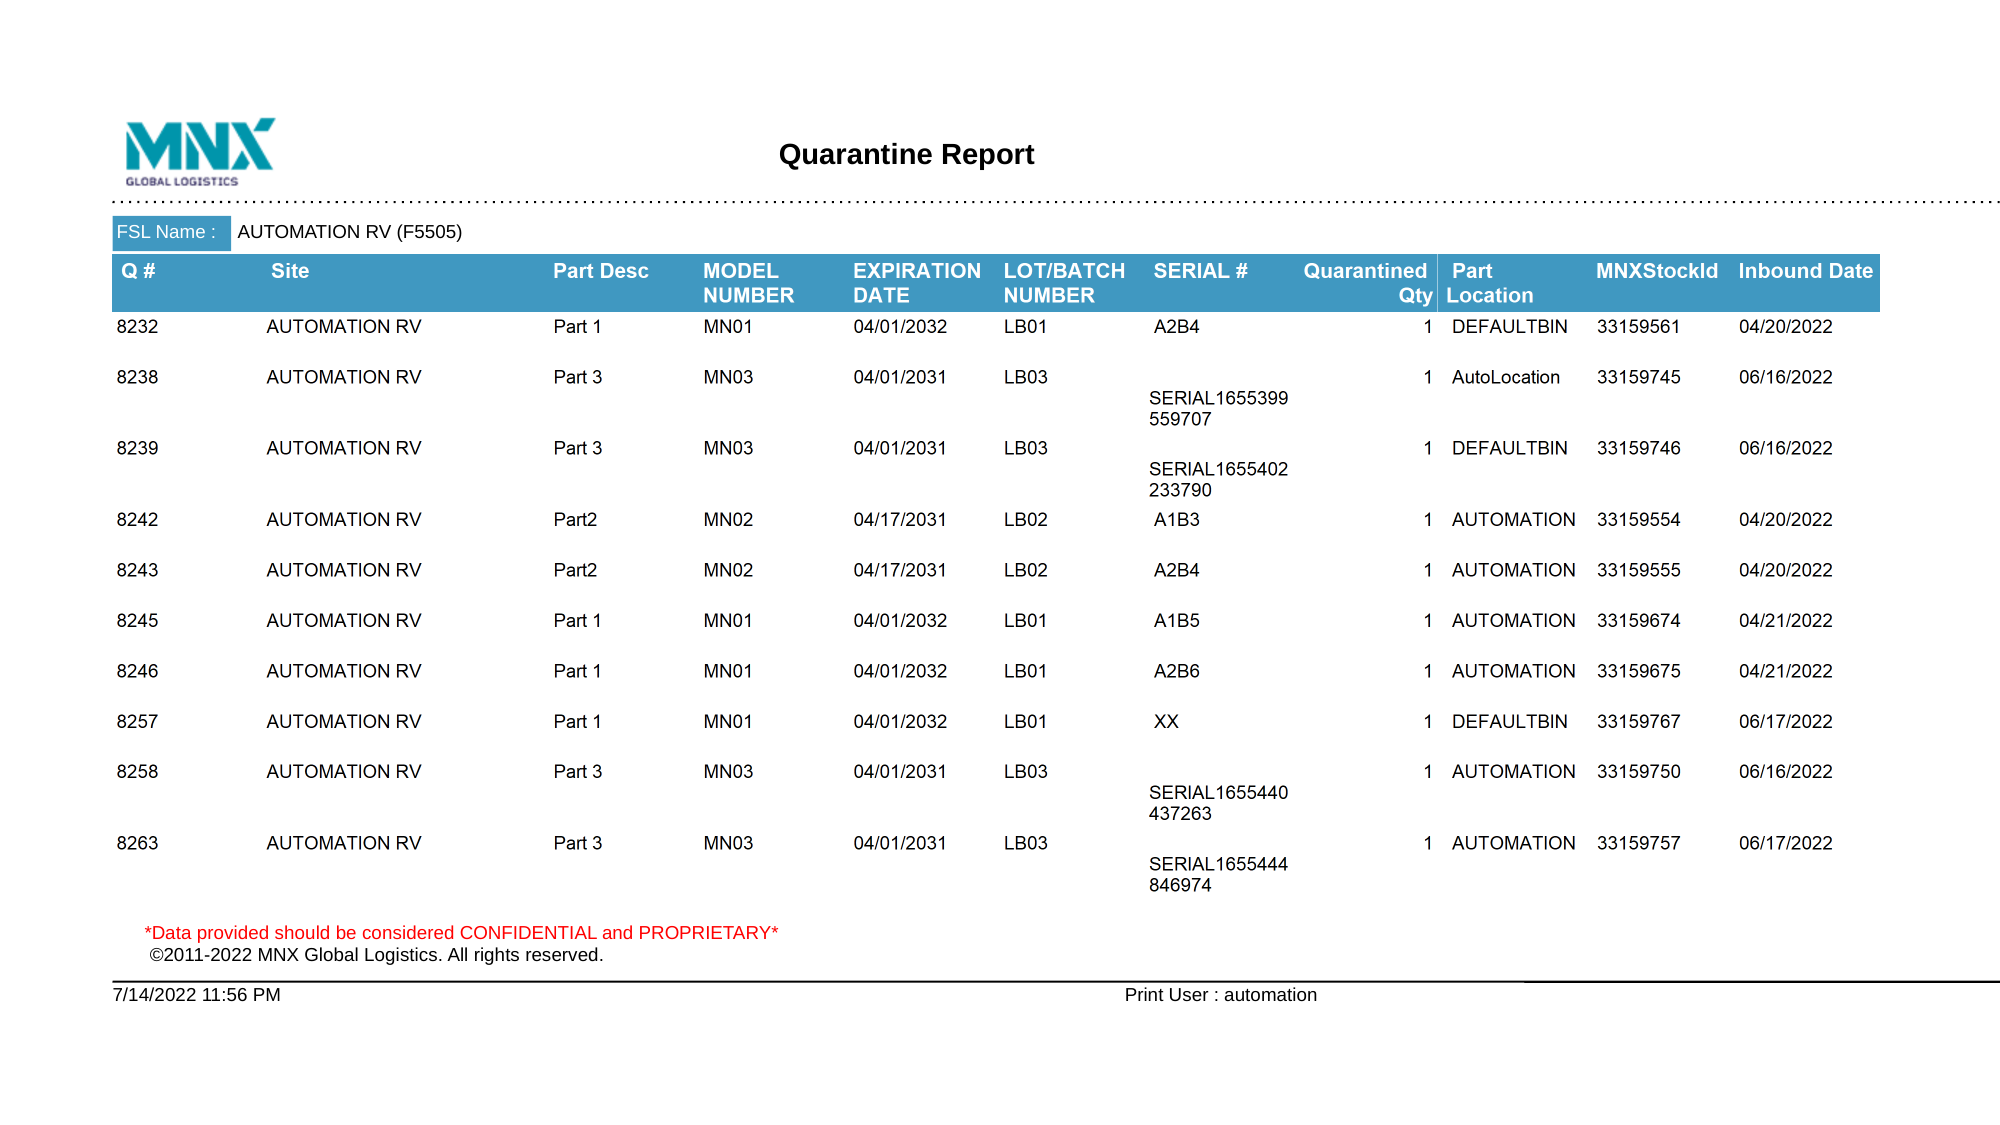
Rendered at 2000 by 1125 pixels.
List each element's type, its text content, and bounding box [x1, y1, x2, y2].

picture [112, 115, 323, 188]
text_box Quarantine Report [562, 131, 1252, 173]
text_box AUTOMATION RV (F5505) [233, 215, 669, 252]
text_box Print User : automation [1055, 983, 1387, 1013]
text_box ©2011-2022 MNX Global Logistics. All rights reserved. [144, 942, 1158, 964]
picture [112, 254, 1880, 900]
text_box *Data provided should be considered CONFIDENTIAL and PROPRIETARY* [144, 920, 1158, 942]
text_box FSL Name : [112, 215, 232, 252]
text_box 7/14/2022 11:56 PM [112, 983, 343, 1013]
